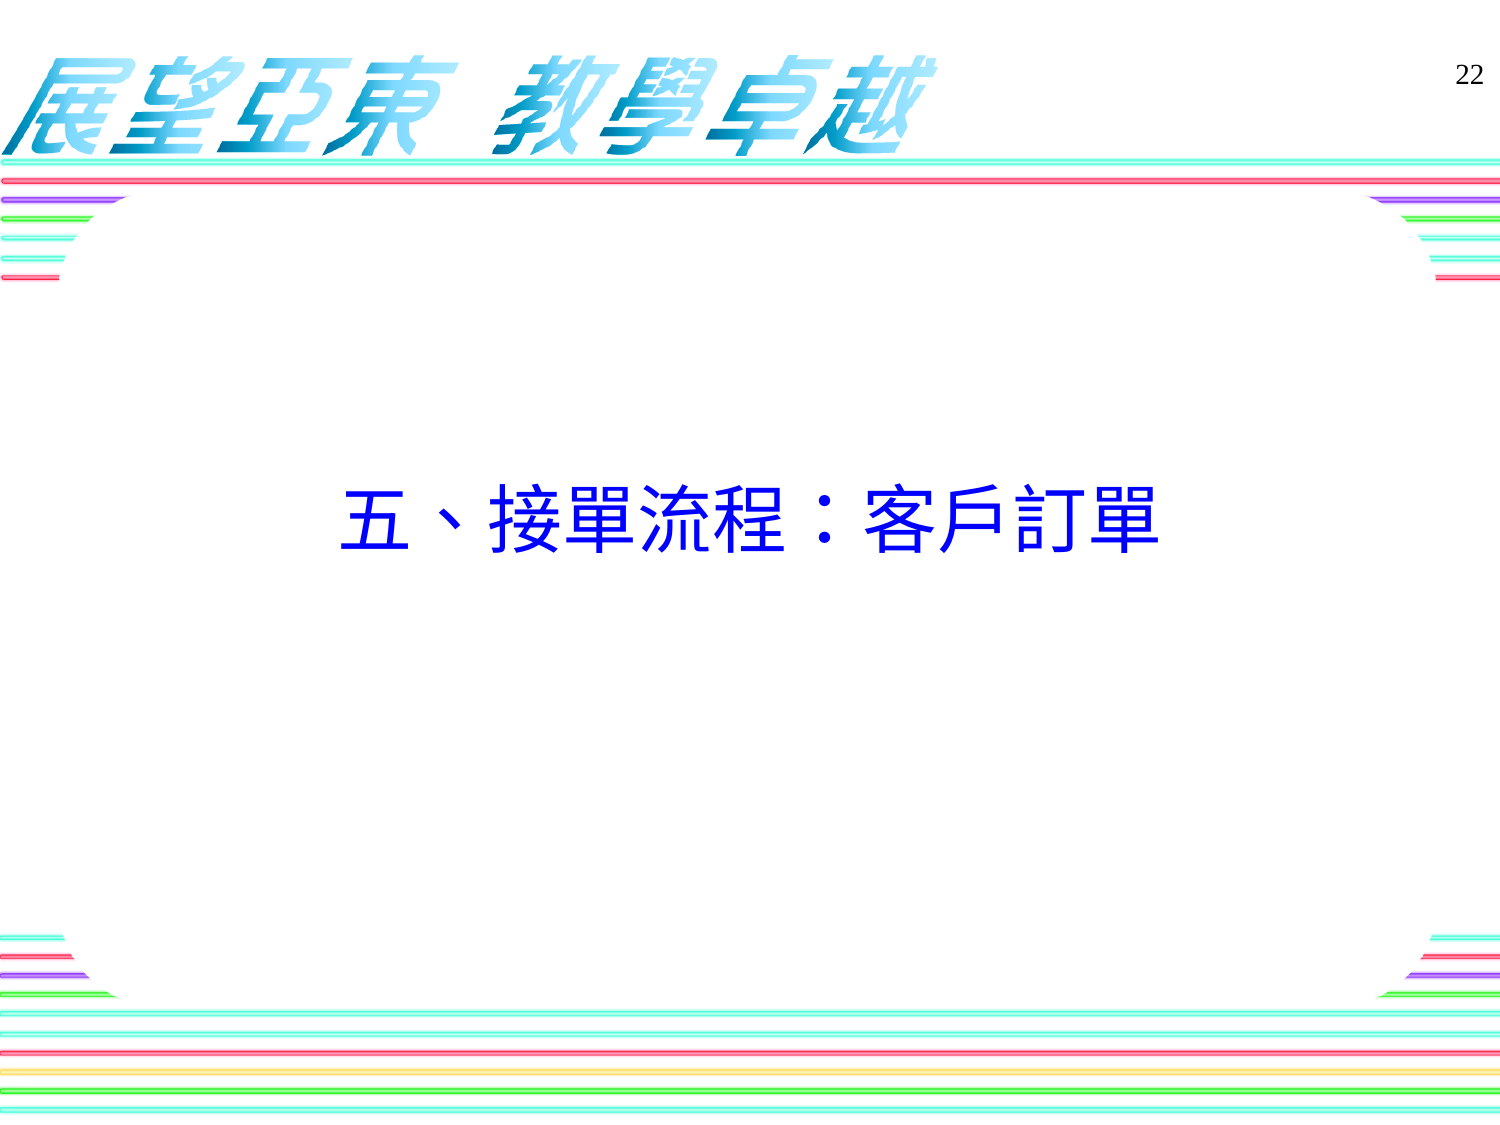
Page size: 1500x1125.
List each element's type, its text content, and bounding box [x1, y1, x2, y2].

slide_number 22 [1149, 42, 1500, 103]
picture [0, 0, 1500, 1125]
title 五、接單流程：客戶訂單 [112, 397, 1388, 639]
